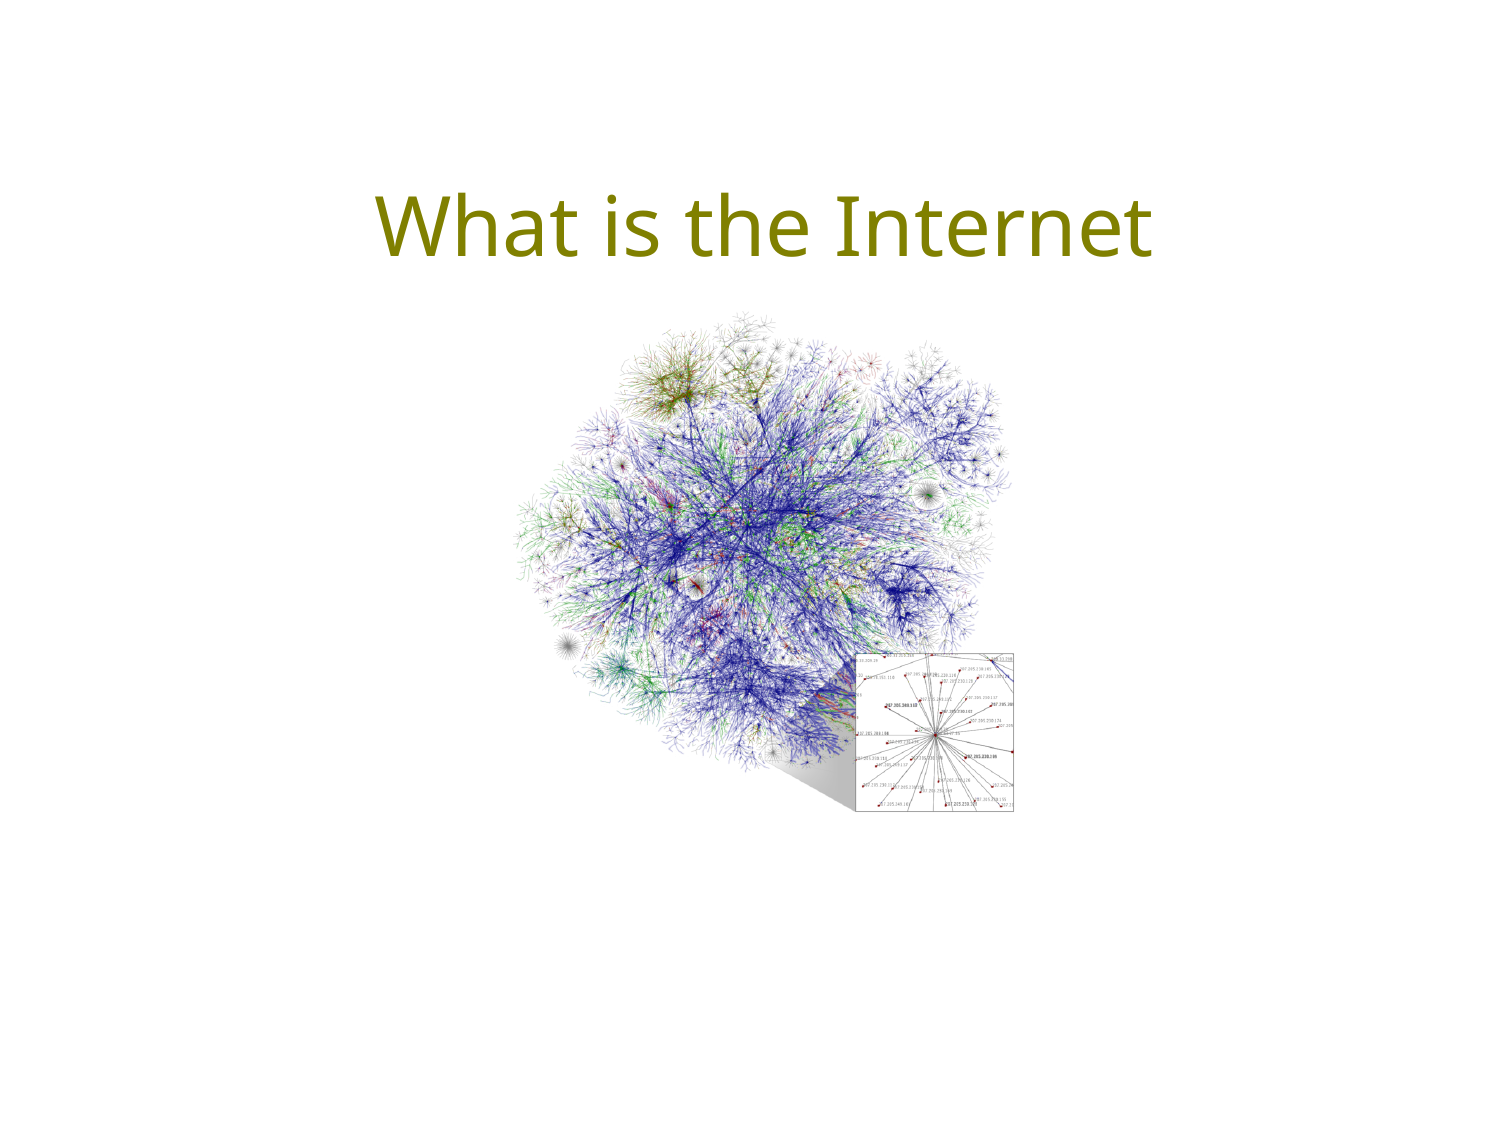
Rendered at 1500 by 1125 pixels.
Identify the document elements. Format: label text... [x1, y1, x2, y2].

title What is the Internet [102, 154, 1428, 293]
picture [513, 311, 1016, 814]
